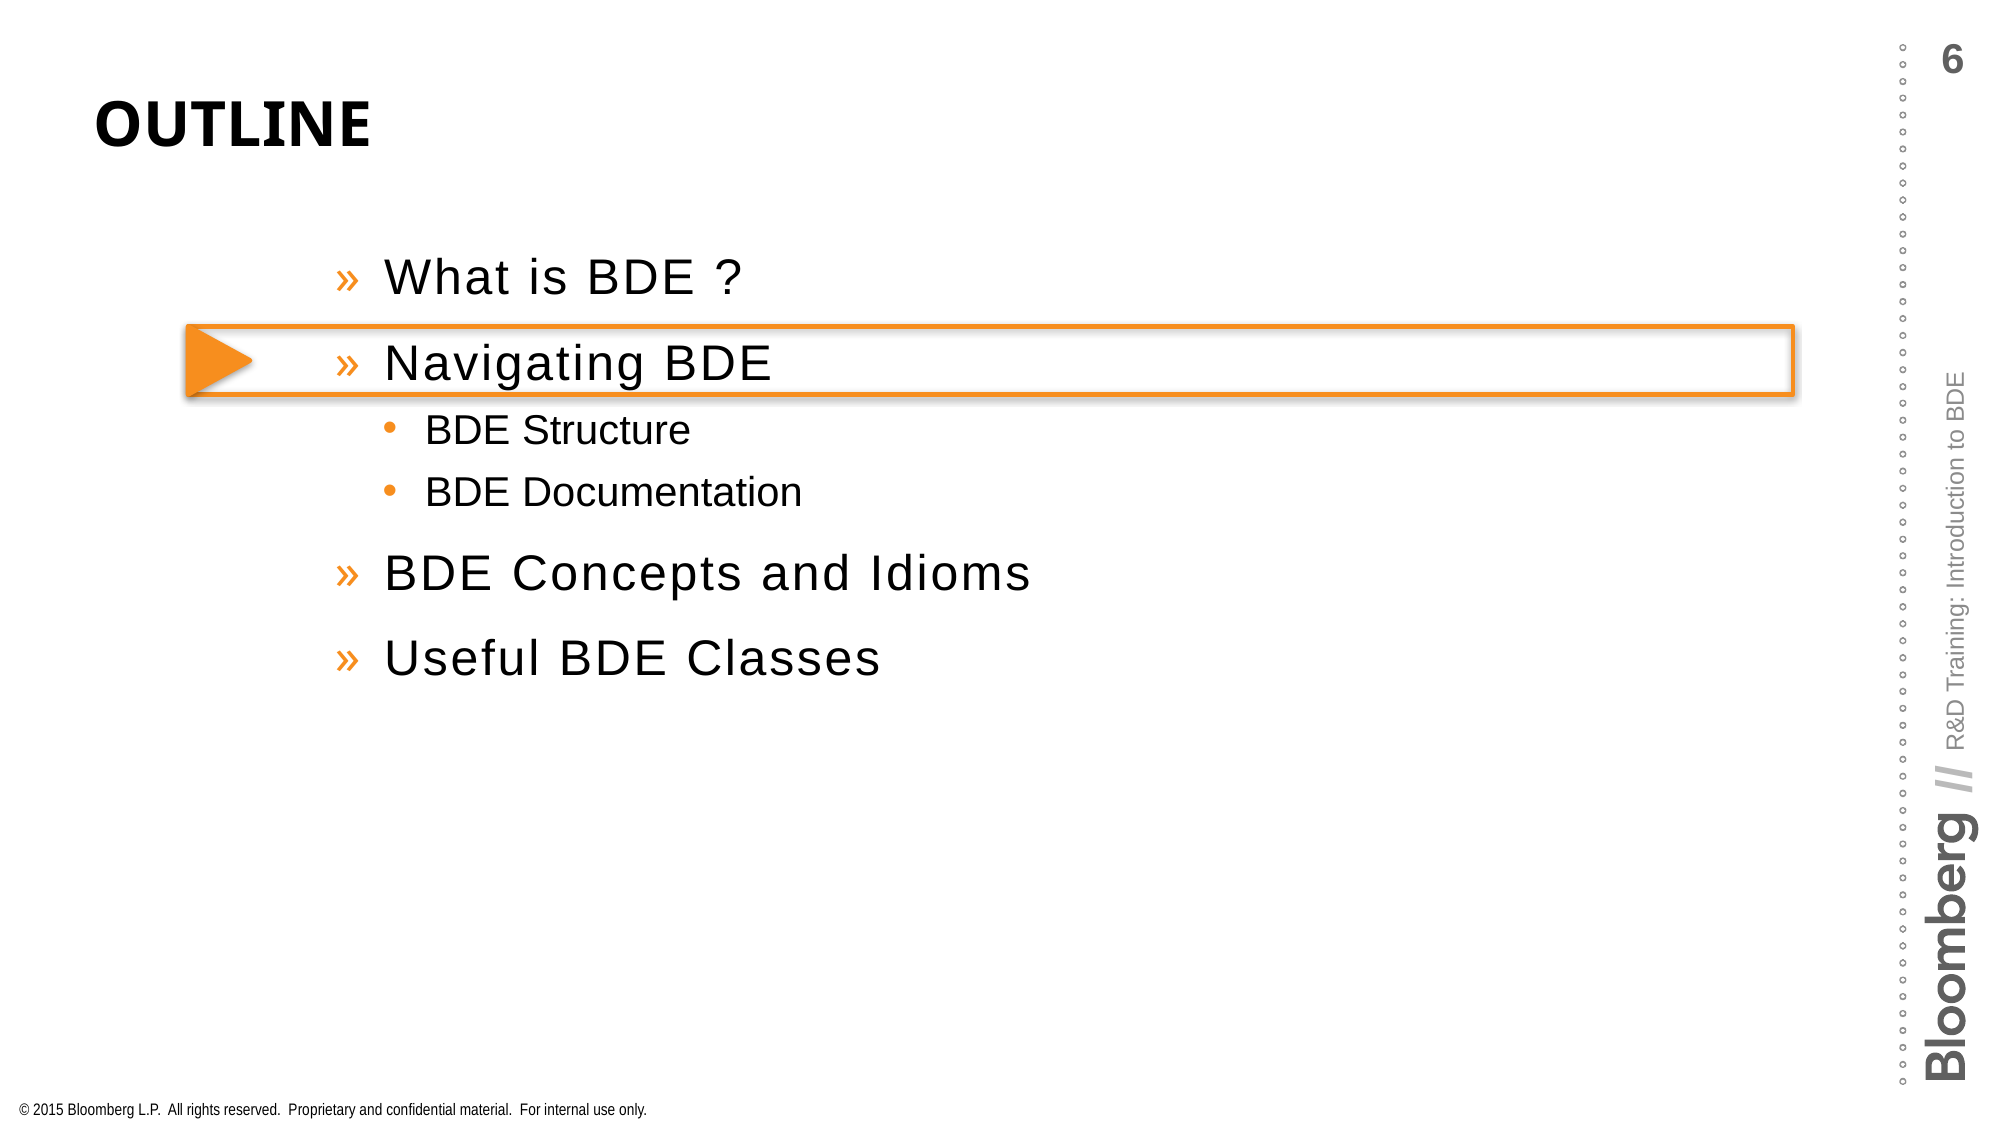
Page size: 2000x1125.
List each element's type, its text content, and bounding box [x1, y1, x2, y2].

picture [1896, 27, 1918, 1101]
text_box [187, 326, 1794, 395]
list What is BDE ? Navigating BDE BDE Structure BDE Documentation BDE Concepts and Idioms Useful BDE Classes [268, 237, 1832, 1087]
title Outline [78, 52, 1832, 211]
